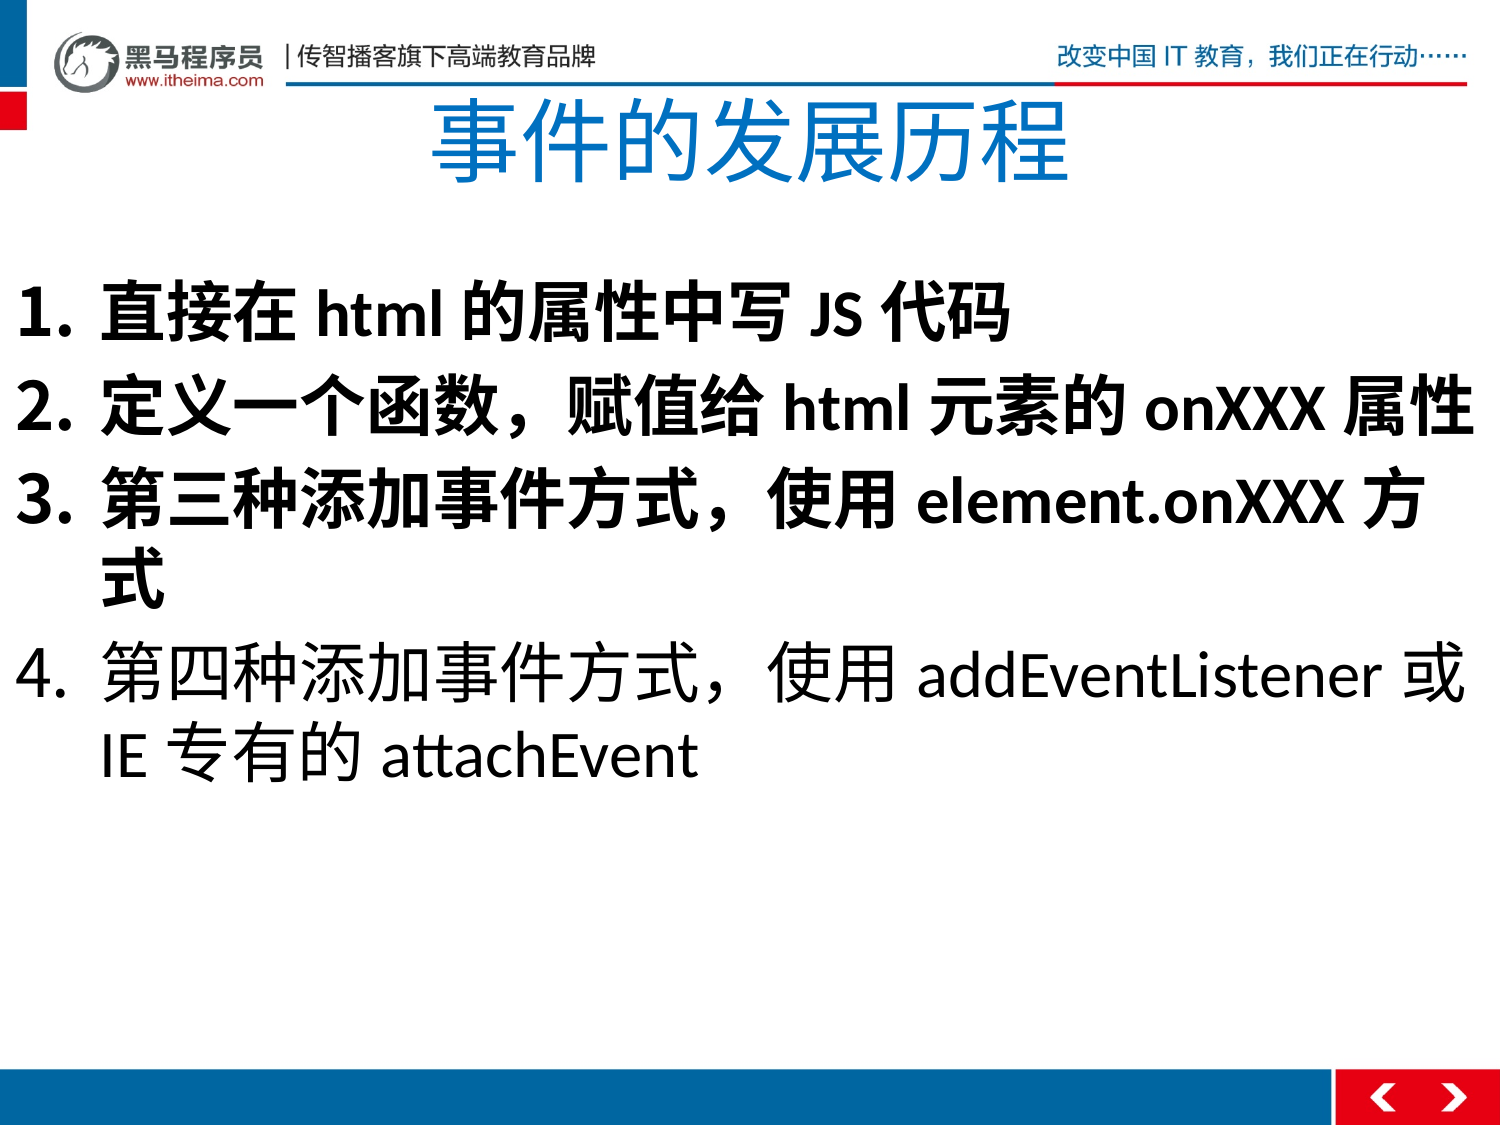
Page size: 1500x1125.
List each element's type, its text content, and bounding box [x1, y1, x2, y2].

list 直接在html的属性中写JS代码 定义一个函数，赋值给html元素的onXXX属性 第三种添加事件方式，使用element.onXXX方式 第四种添加事件方式，使用addEventListener或IE专有的attachEvent [0, 262, 1500, 1005]
picture [0, 0, 1500, 262]
picture [0, 1005, 1500, 1125]
title 事件的发展历程 [75, 45, 1425, 233]
